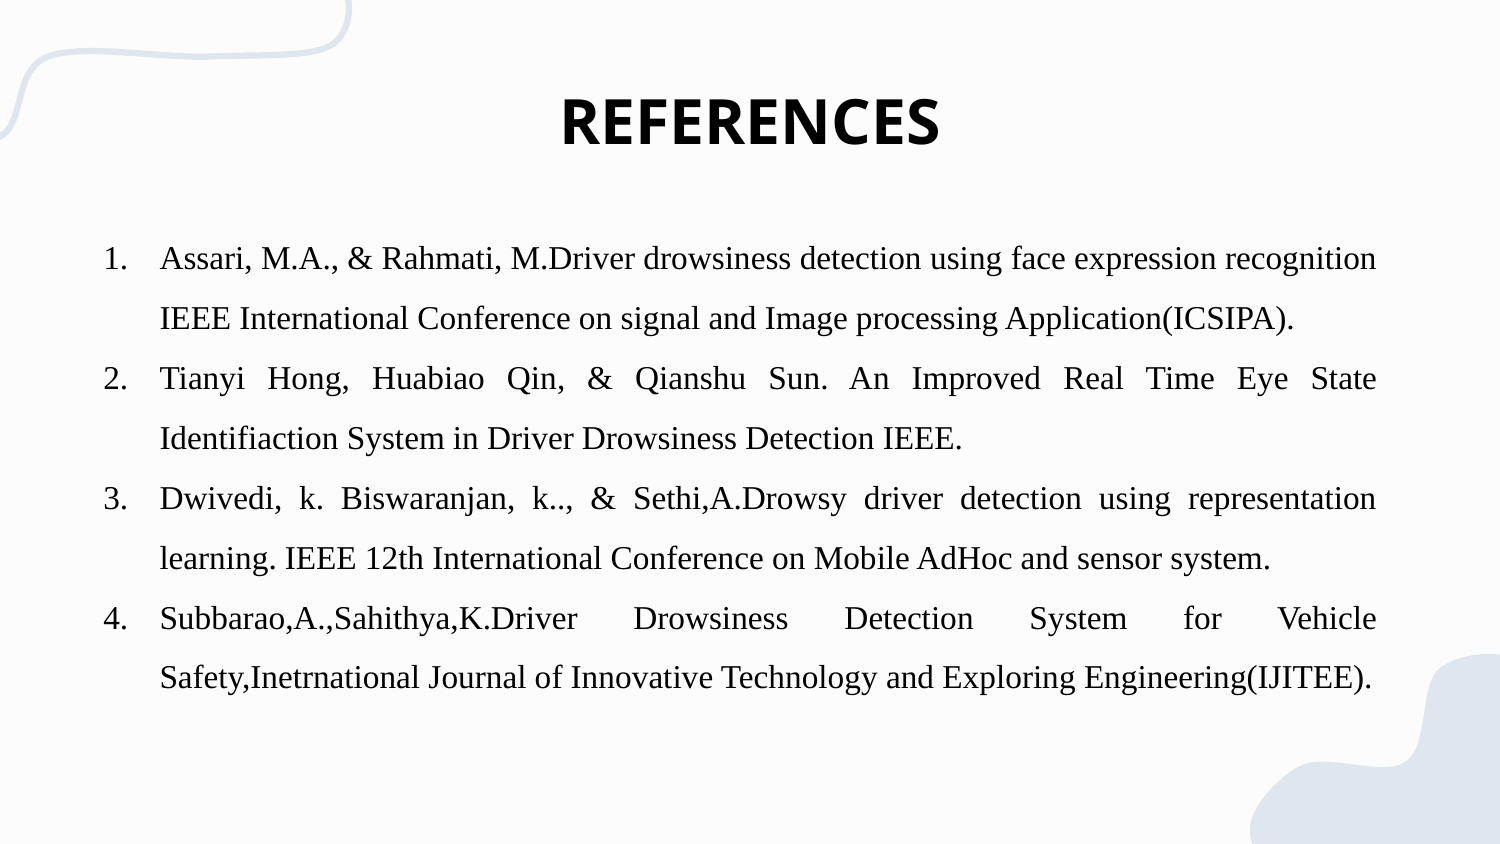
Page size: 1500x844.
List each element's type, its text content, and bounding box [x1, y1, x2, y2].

text_box Assari, M.A., & Rahmati, M.Driver drowsiness detection using face expression recognition IEEE International Conference on signal and Image processing Application(ICSIPA). Tianyi Hong, Huabiao Qin, & Qianshu Sun. An Improved Real Time Eye State Identifiaction System in Driver Drowsiness Detection IEEE. Dwivedi, k. Biswaranjan, k.., & Sethi,A.Drowsy driver detection using representation learning. IEEE 12th International Conference on Mobile AdHoc and sensor system. Subbarao,A.,Sahithya,K.Driver Drowsiness Detection System for Vehicle Safety,Inetrnational Journal of Innovative Technology and Exploring Engineering(IJITEE). [88, 209, 1394, 703]
title REFERENCES [118, 55, 1382, 176]
